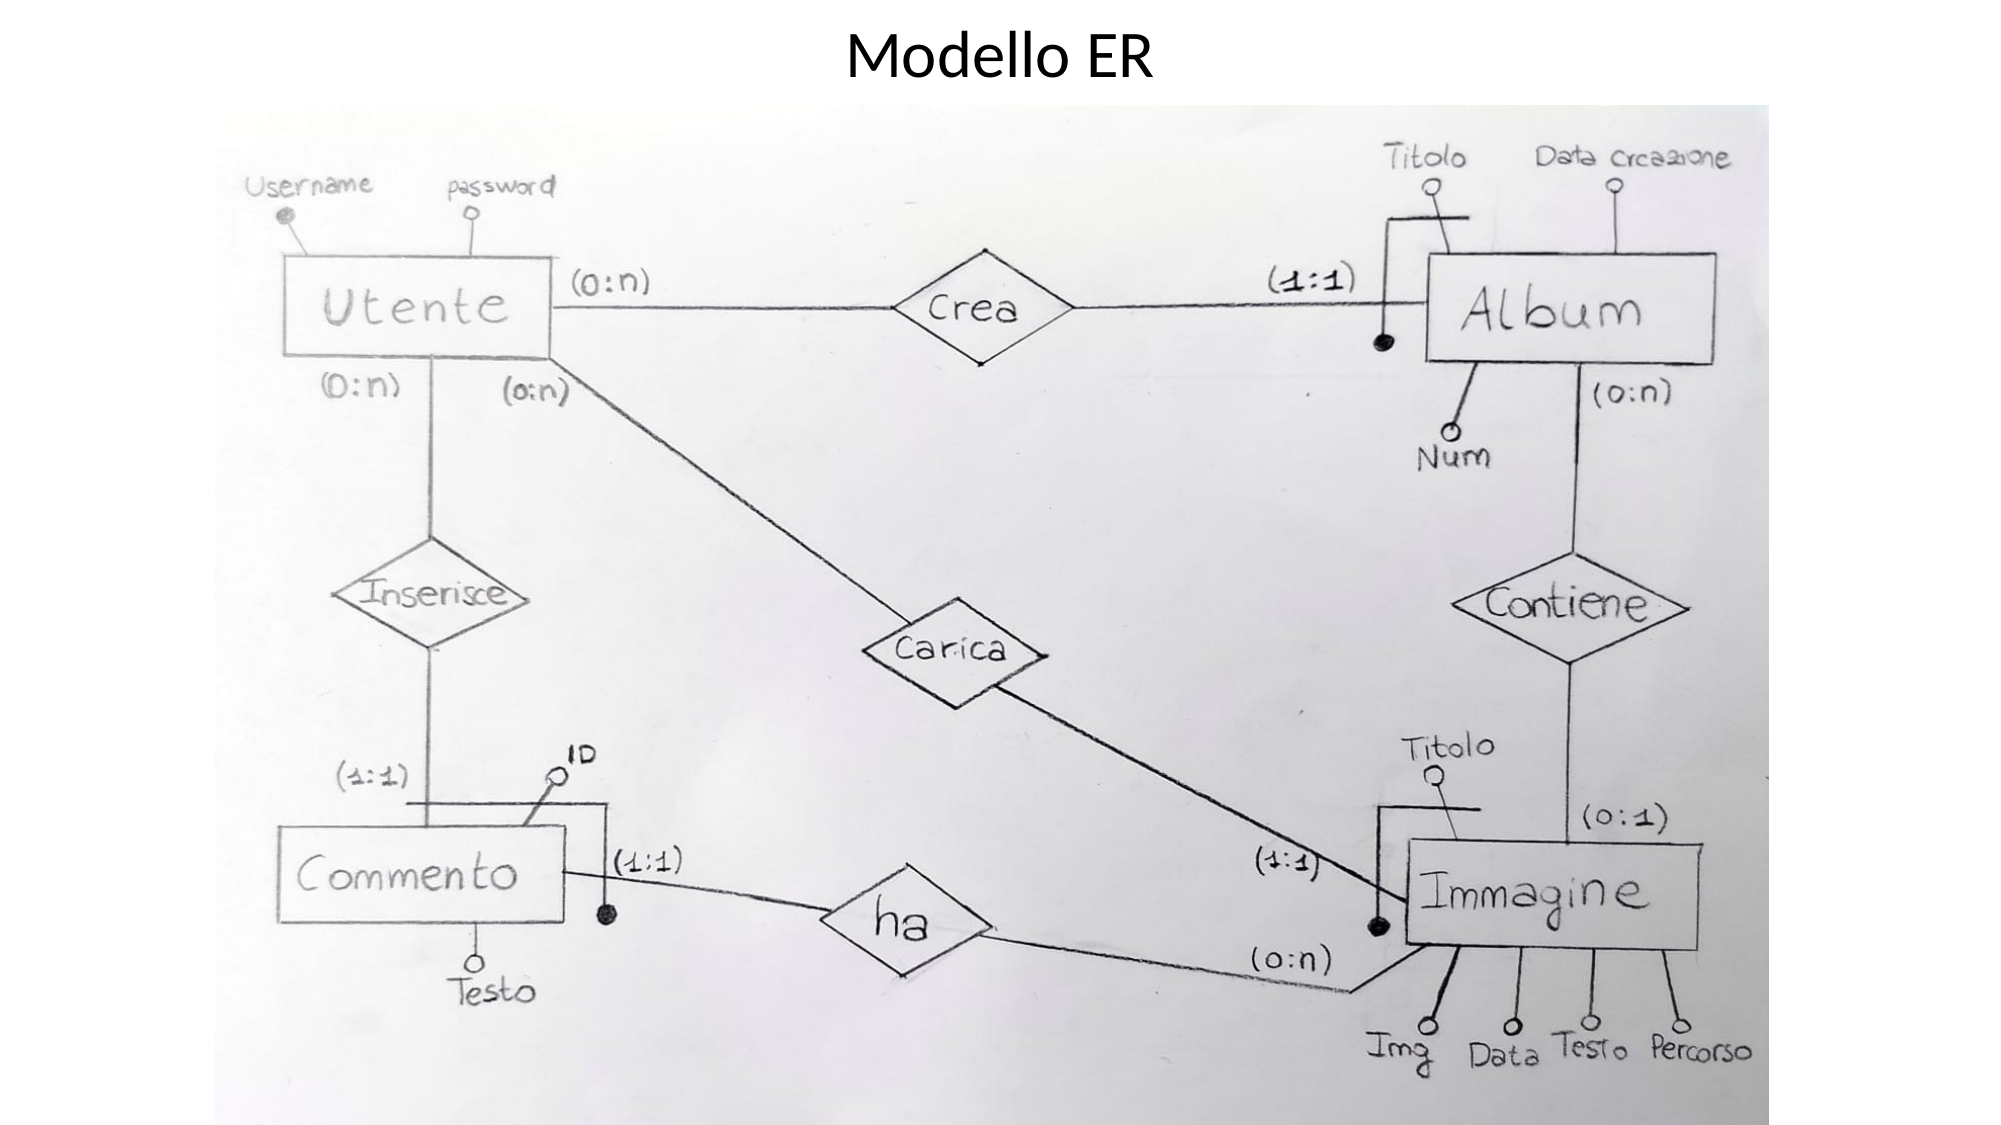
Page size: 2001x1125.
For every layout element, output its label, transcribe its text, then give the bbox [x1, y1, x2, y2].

text_box Modello ER [0, 2, 2000, 98]
picture [215, 105, 1769, 1125]
